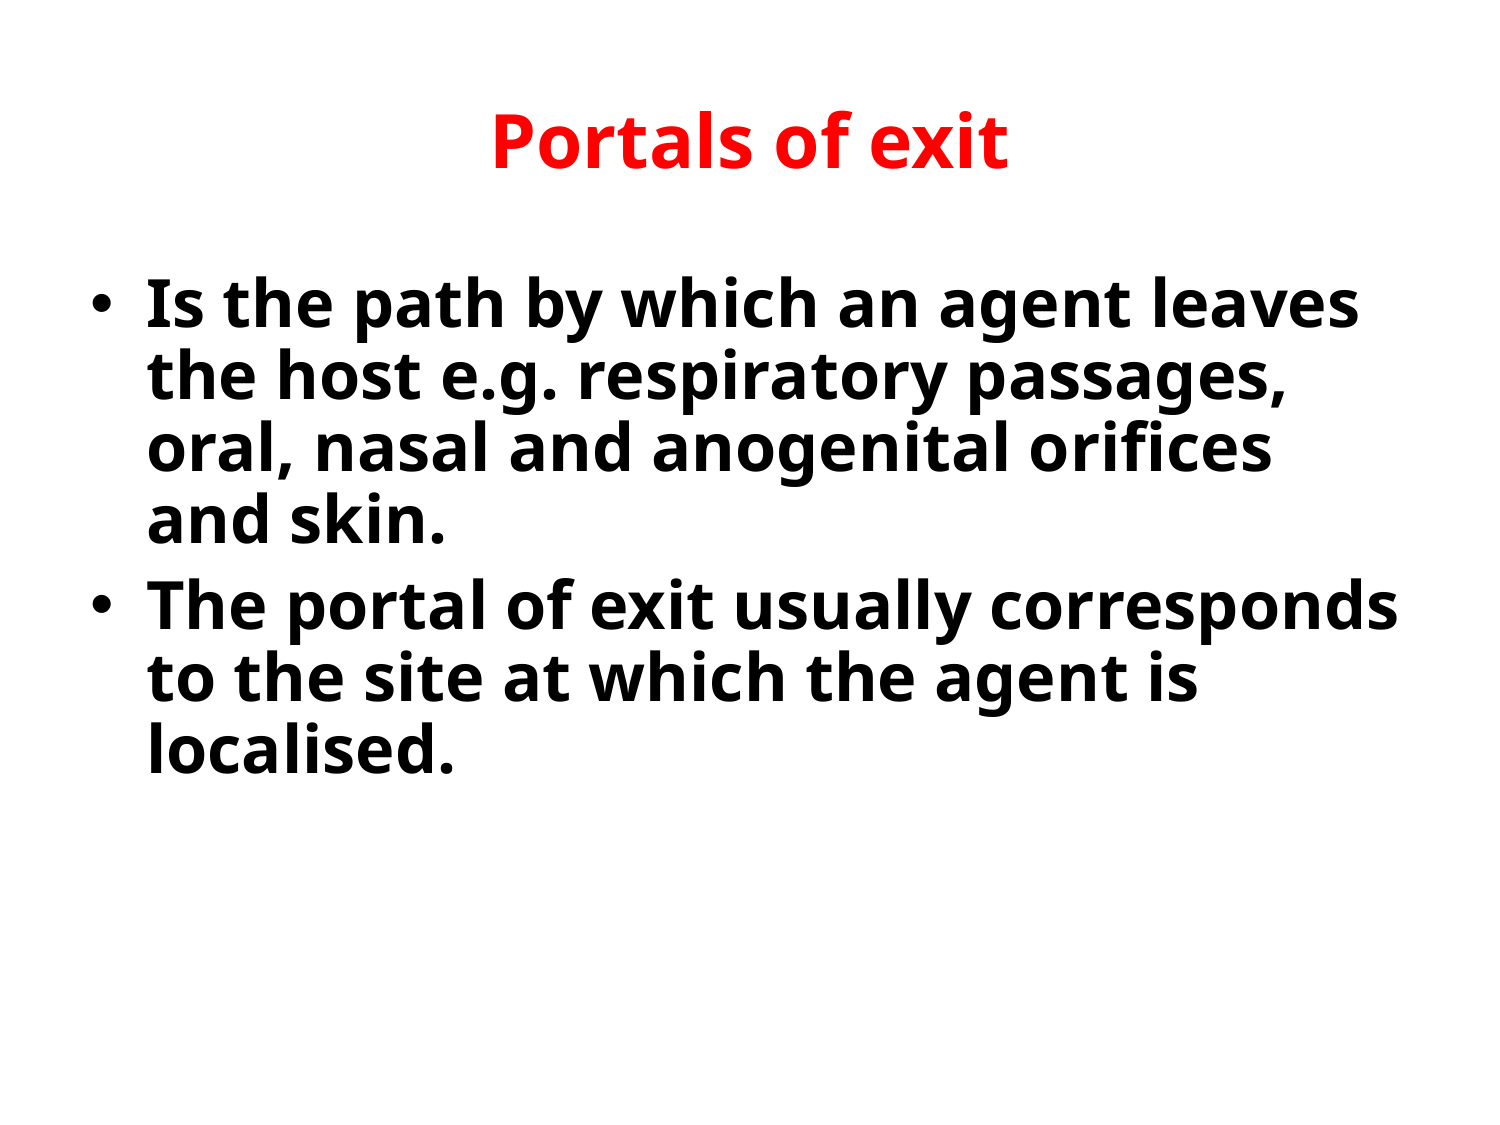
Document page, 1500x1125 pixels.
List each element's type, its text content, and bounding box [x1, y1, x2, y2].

title Portals of exit [75, 45, 1425, 233]
list Is the path by which an agent leaves the host e.g. respiratory passages, oral, nasal and anogenital orifices and skin. The portal of exit usually corresponds to the site at which the agent is localised. [75, 262, 1425, 1005]
